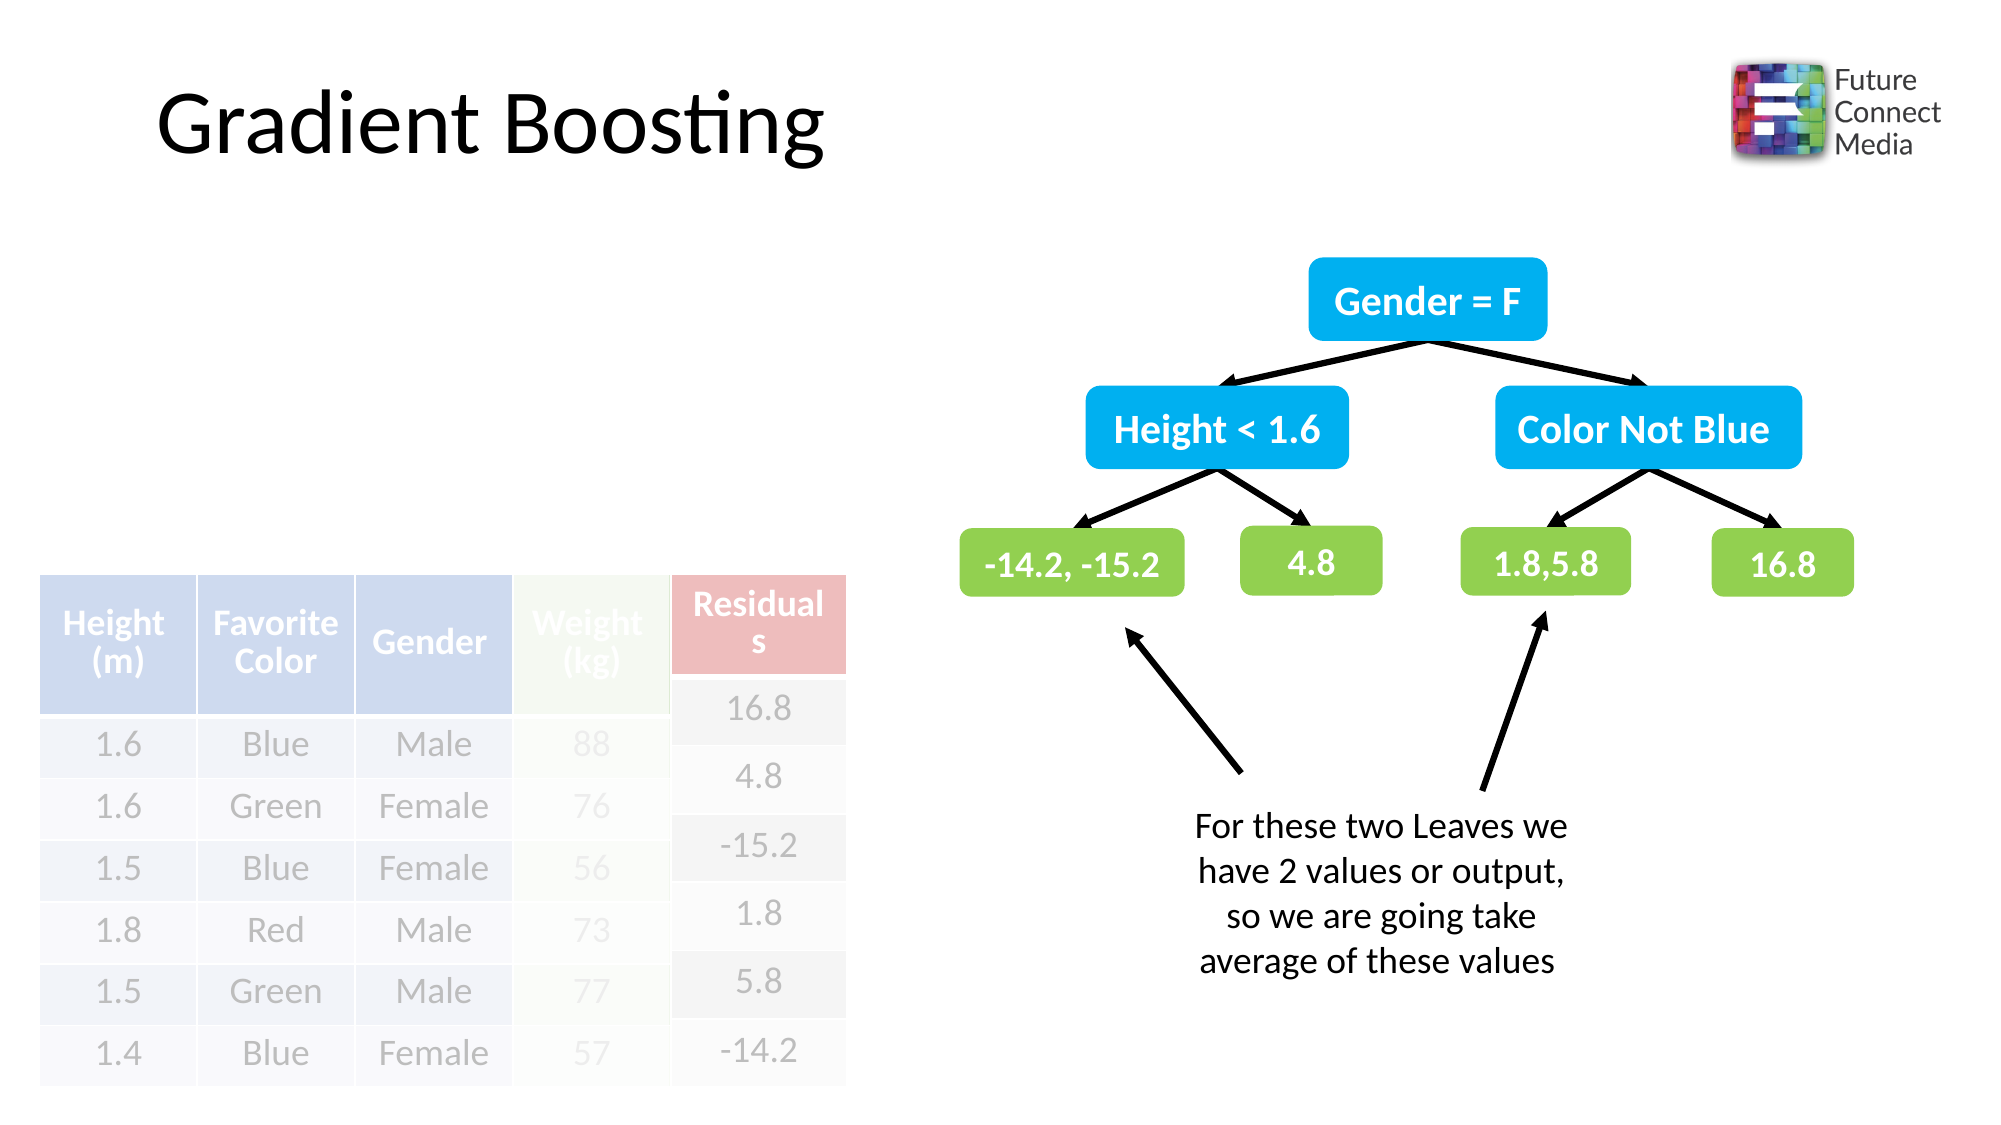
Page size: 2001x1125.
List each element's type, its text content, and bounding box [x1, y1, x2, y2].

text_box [1482, 610, 1546, 791]
text_box For these two Leaves we have 2 values or output, so we are going take average of these values [1165, 793, 1598, 989]
text_box [38, 561, 848, 1099]
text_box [1124, 627, 1242, 774]
title Gradient Boosting [141, 15, 1436, 234]
picture [1731, 5, 1943, 218]
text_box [960, 258, 1854, 596]
